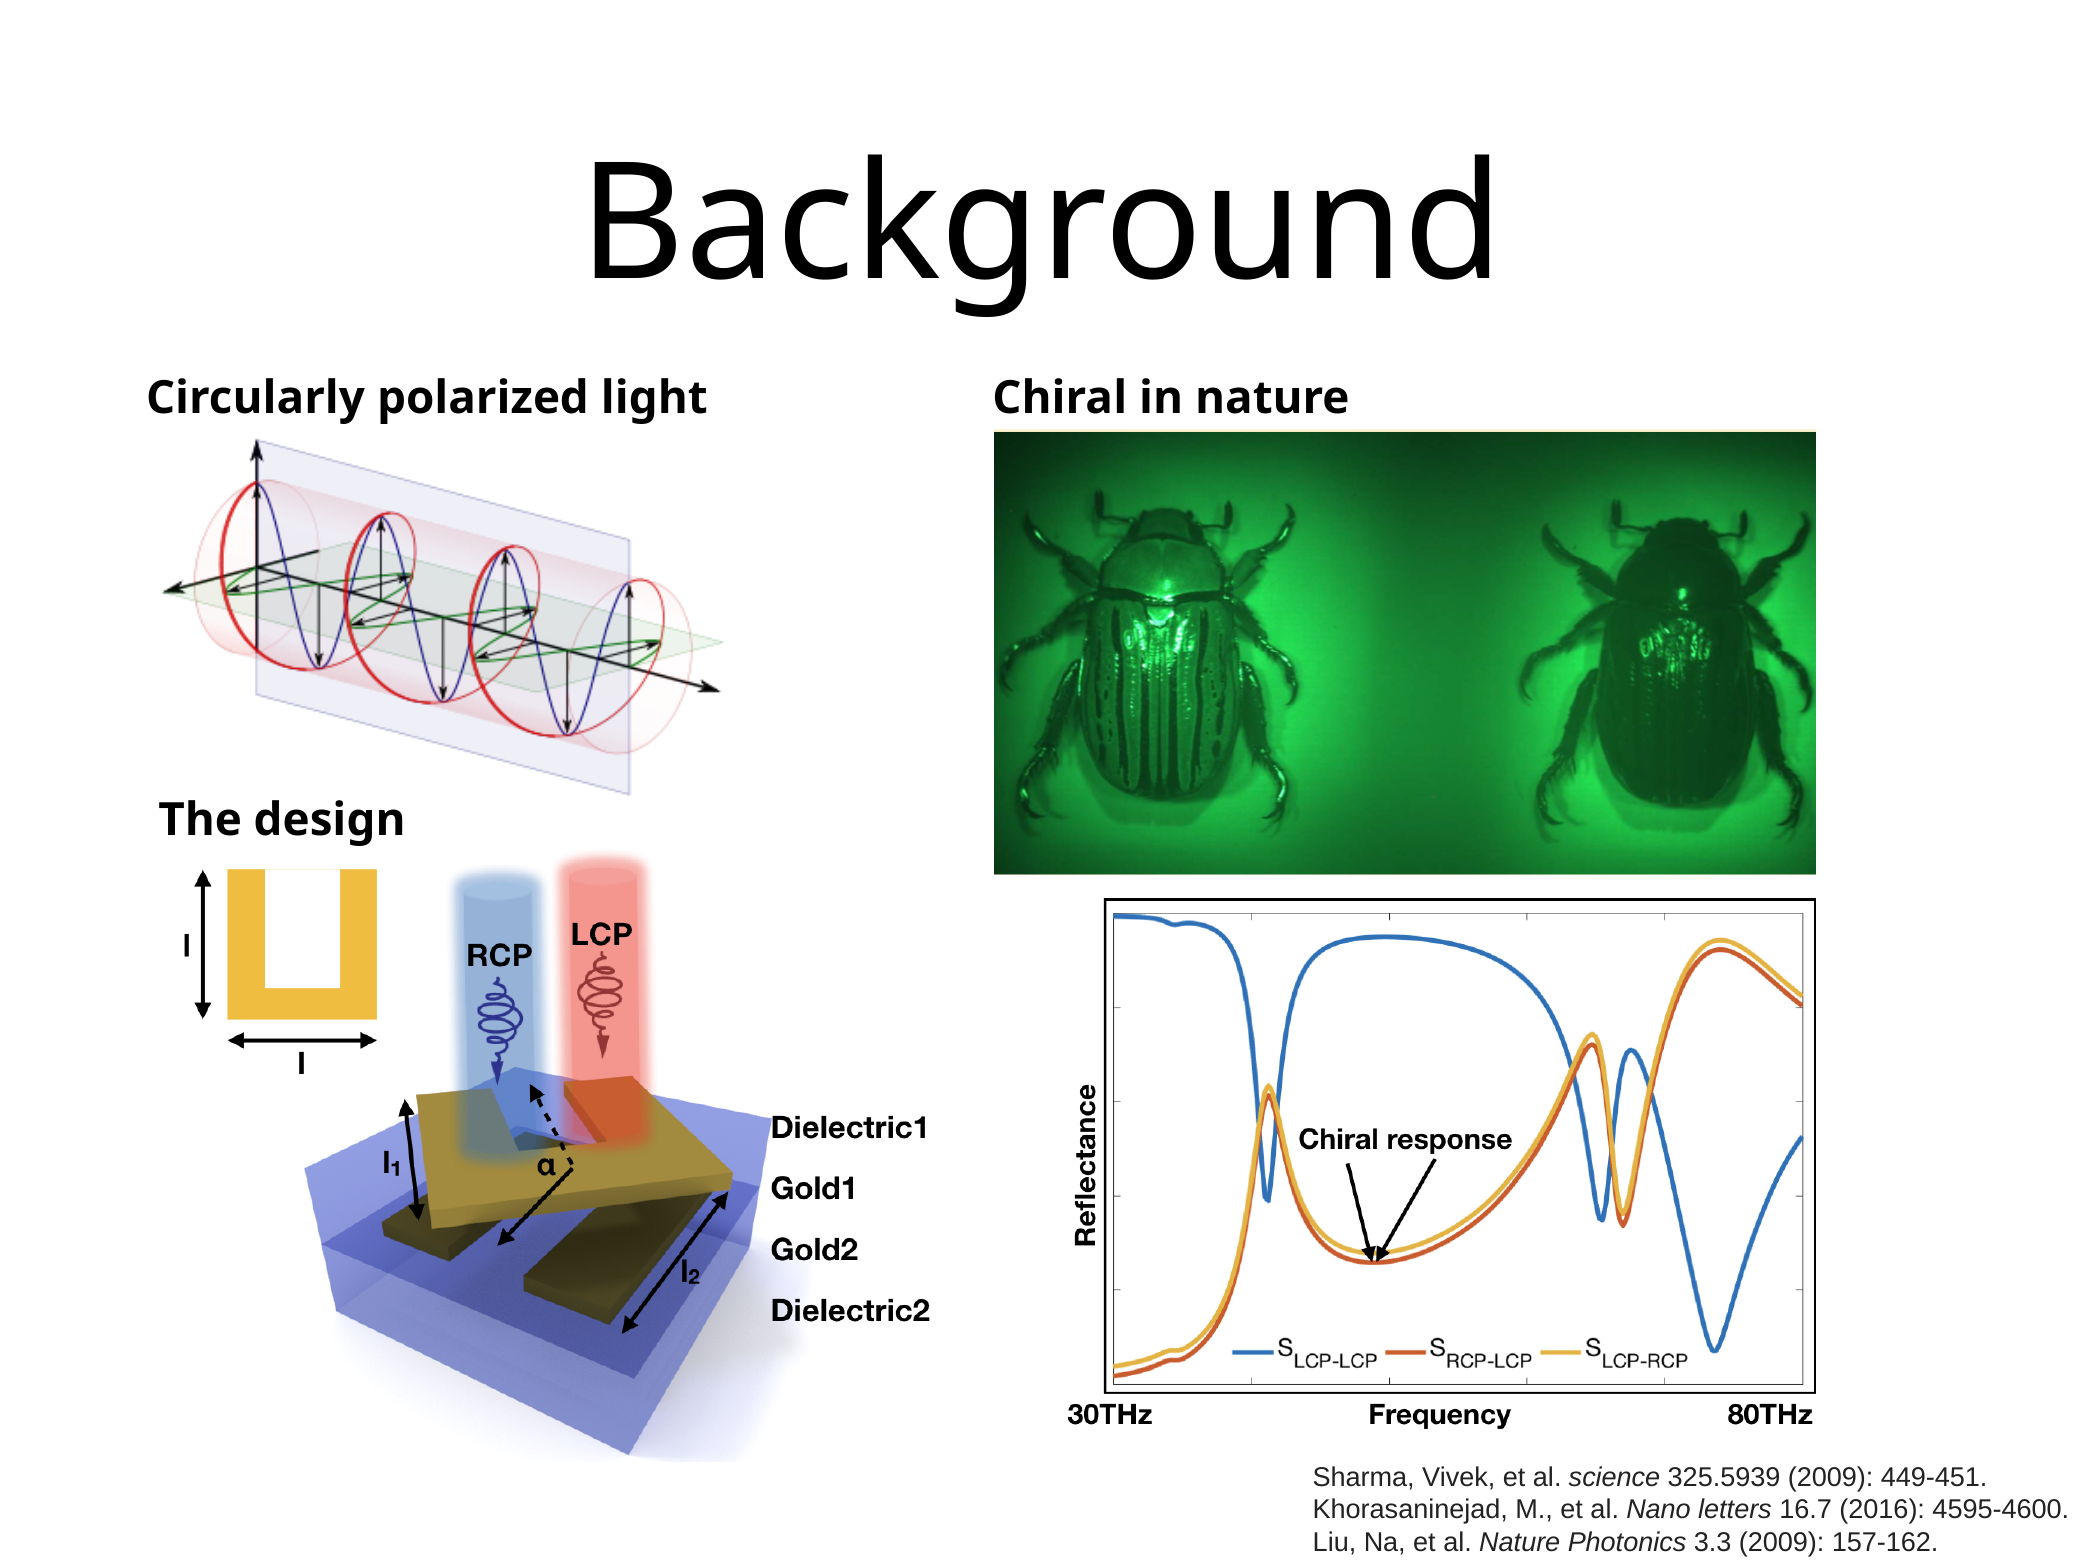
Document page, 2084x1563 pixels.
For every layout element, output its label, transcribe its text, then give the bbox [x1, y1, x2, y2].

text_box Chiral in nature [984, 359, 1358, 431]
picture [152, 428, 730, 805]
picture [994, 428, 1816, 876]
title Background [152, 40, 1931, 387]
picture [152, 846, 974, 1463]
text_box Sharma, Vivek, et al. science 325.5939 (2009): 449-451. Khorasaninejad, M., et al. Nano letters 16.7 (2016): 4595-4600. Liu, Na, et al. Nature Photonics 3.3 (2009): 157-162. [1304, 1451, 2078, 1563]
text_box The design [150, 781, 414, 853]
picture [1064, 898, 1816, 1463]
text_box Circularly polarized light [137, 359, 716, 431]
